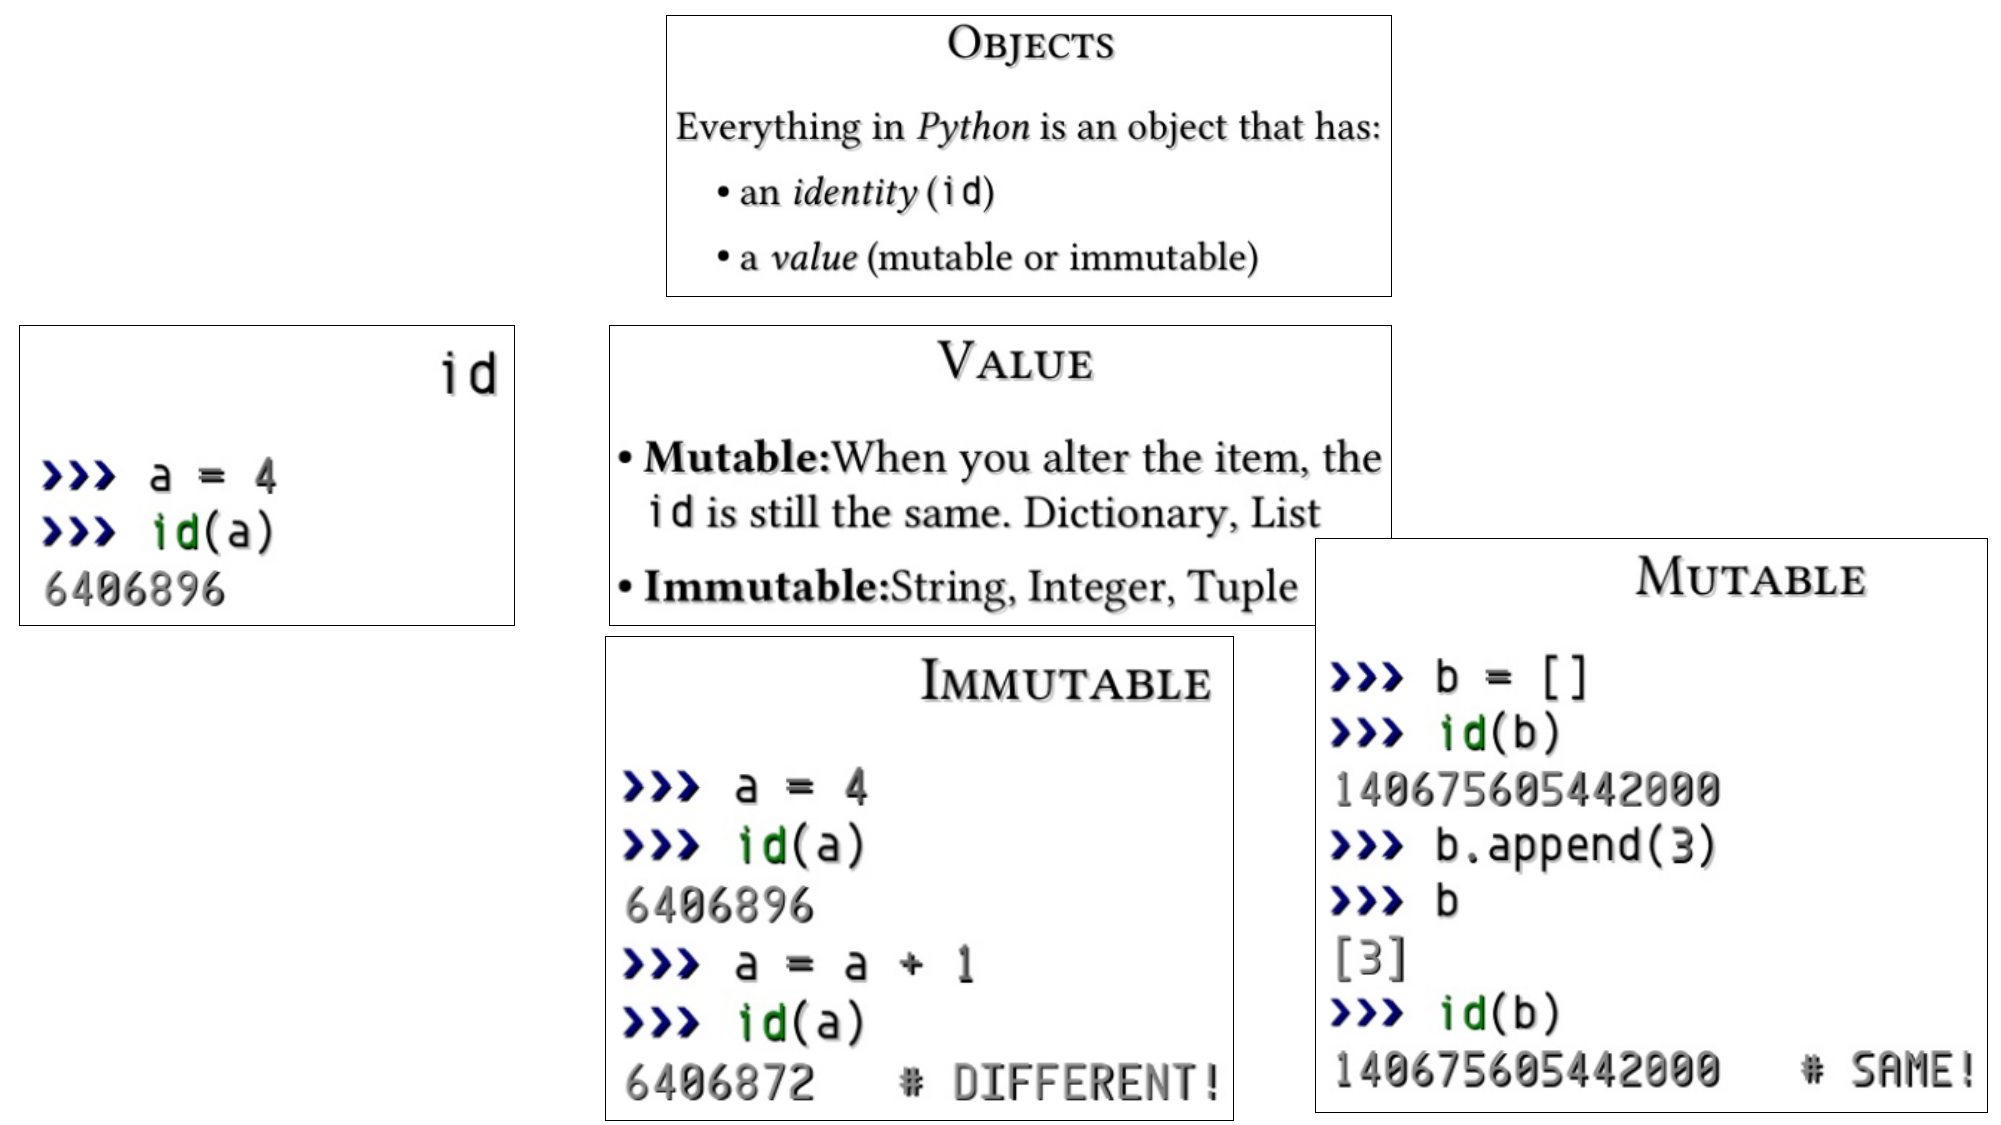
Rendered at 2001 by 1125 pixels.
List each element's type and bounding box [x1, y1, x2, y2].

picture [666, 15, 1392, 297]
picture [609, 325, 1988, 1113]
picture [19, 325, 515, 626]
picture [605, 635, 1234, 1121]
